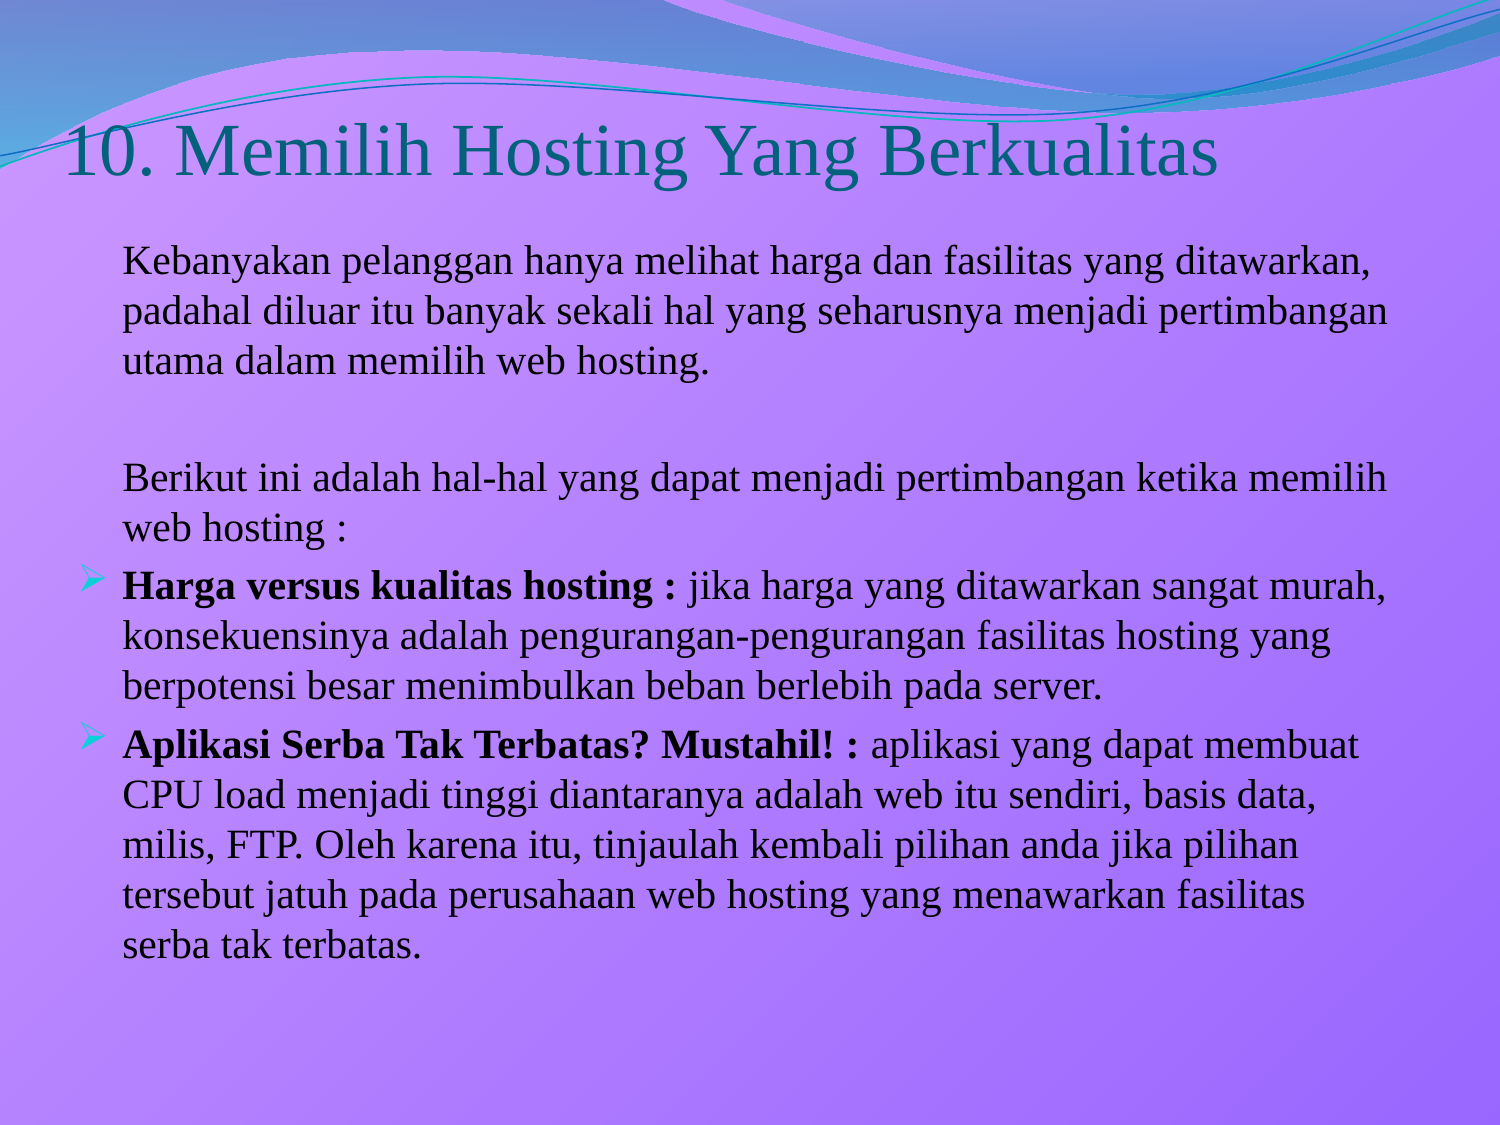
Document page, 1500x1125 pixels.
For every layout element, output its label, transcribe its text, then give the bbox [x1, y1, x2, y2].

title 10. Memilih Hosting Yang Berkualitas [62, 75, 1413, 191]
list Kebanyakan pelanggan hanya melihat harga dan fasilitas yang ditawarkan, padahal diluar itu banyak sekali hal yang seharusnya menjadi pertimbangan utama dalam memilih web hosting. Berikut ini adalah hal-hal yang dapat menjadi pertimbangan ketika memilih web hosting : Harga versus kualitas hosting : jika harga yang ditawarkan sangat murah, konsekuensinya adalah pengurangan-pengurangan fasilitas hosting yang berpotensi besar menimbulkan beban berlebih pada server. Aplikasi Serba Tak Terbatas? Mustahil! : aplikasi yang dapat membuat CPU load menjadi tinggi diantaranya adalah web itu sendiri, basis data, milis, FTP. Oleh karena itu, tinjaulah kembali pilihan anda jika pilihan tersebut jatuh pada perusahaan web hosting yang menawarkan fasilitas serba tak terbatas. [62, 224, 1413, 1025]
